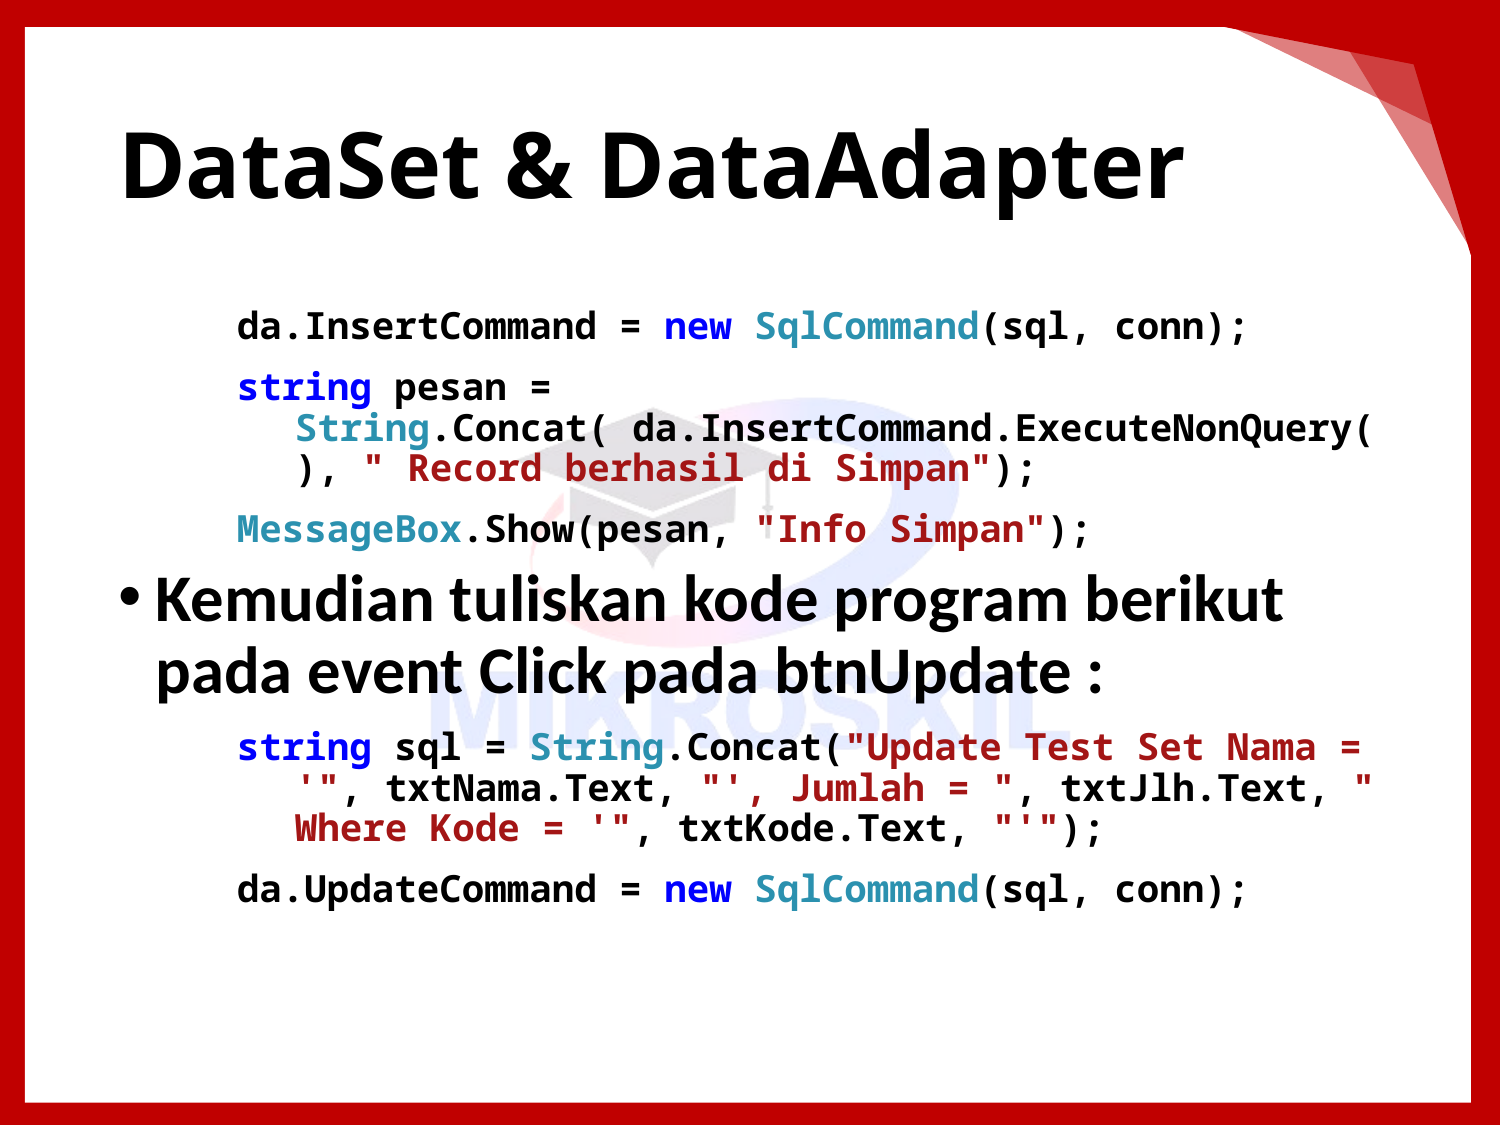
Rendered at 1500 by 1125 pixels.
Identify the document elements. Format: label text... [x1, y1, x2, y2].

title DataSet & DataAdapter [103, 59, 1397, 278]
list da.InsertCommand = new SqlCommand(sql, conn); string pesan = String.Concat( da.InsertCommand.ExecuteNonQuery(), " Record berhasil di Simpan"); MessageBox.Show(pesan, "Info Simpan"); Kemudian tuliskan kode program berikut pada event Click pada btnUpdate : string sql = String.Concat("Update Test Set Nama = '", txtNama.Text, "', Jumlah = ", txtJlh.Text, " Where Kode = '", txtKode.Text, "'"); da.UpdateCommand = new SqlCommand(sql, conn); [103, 299, 1397, 1014]
